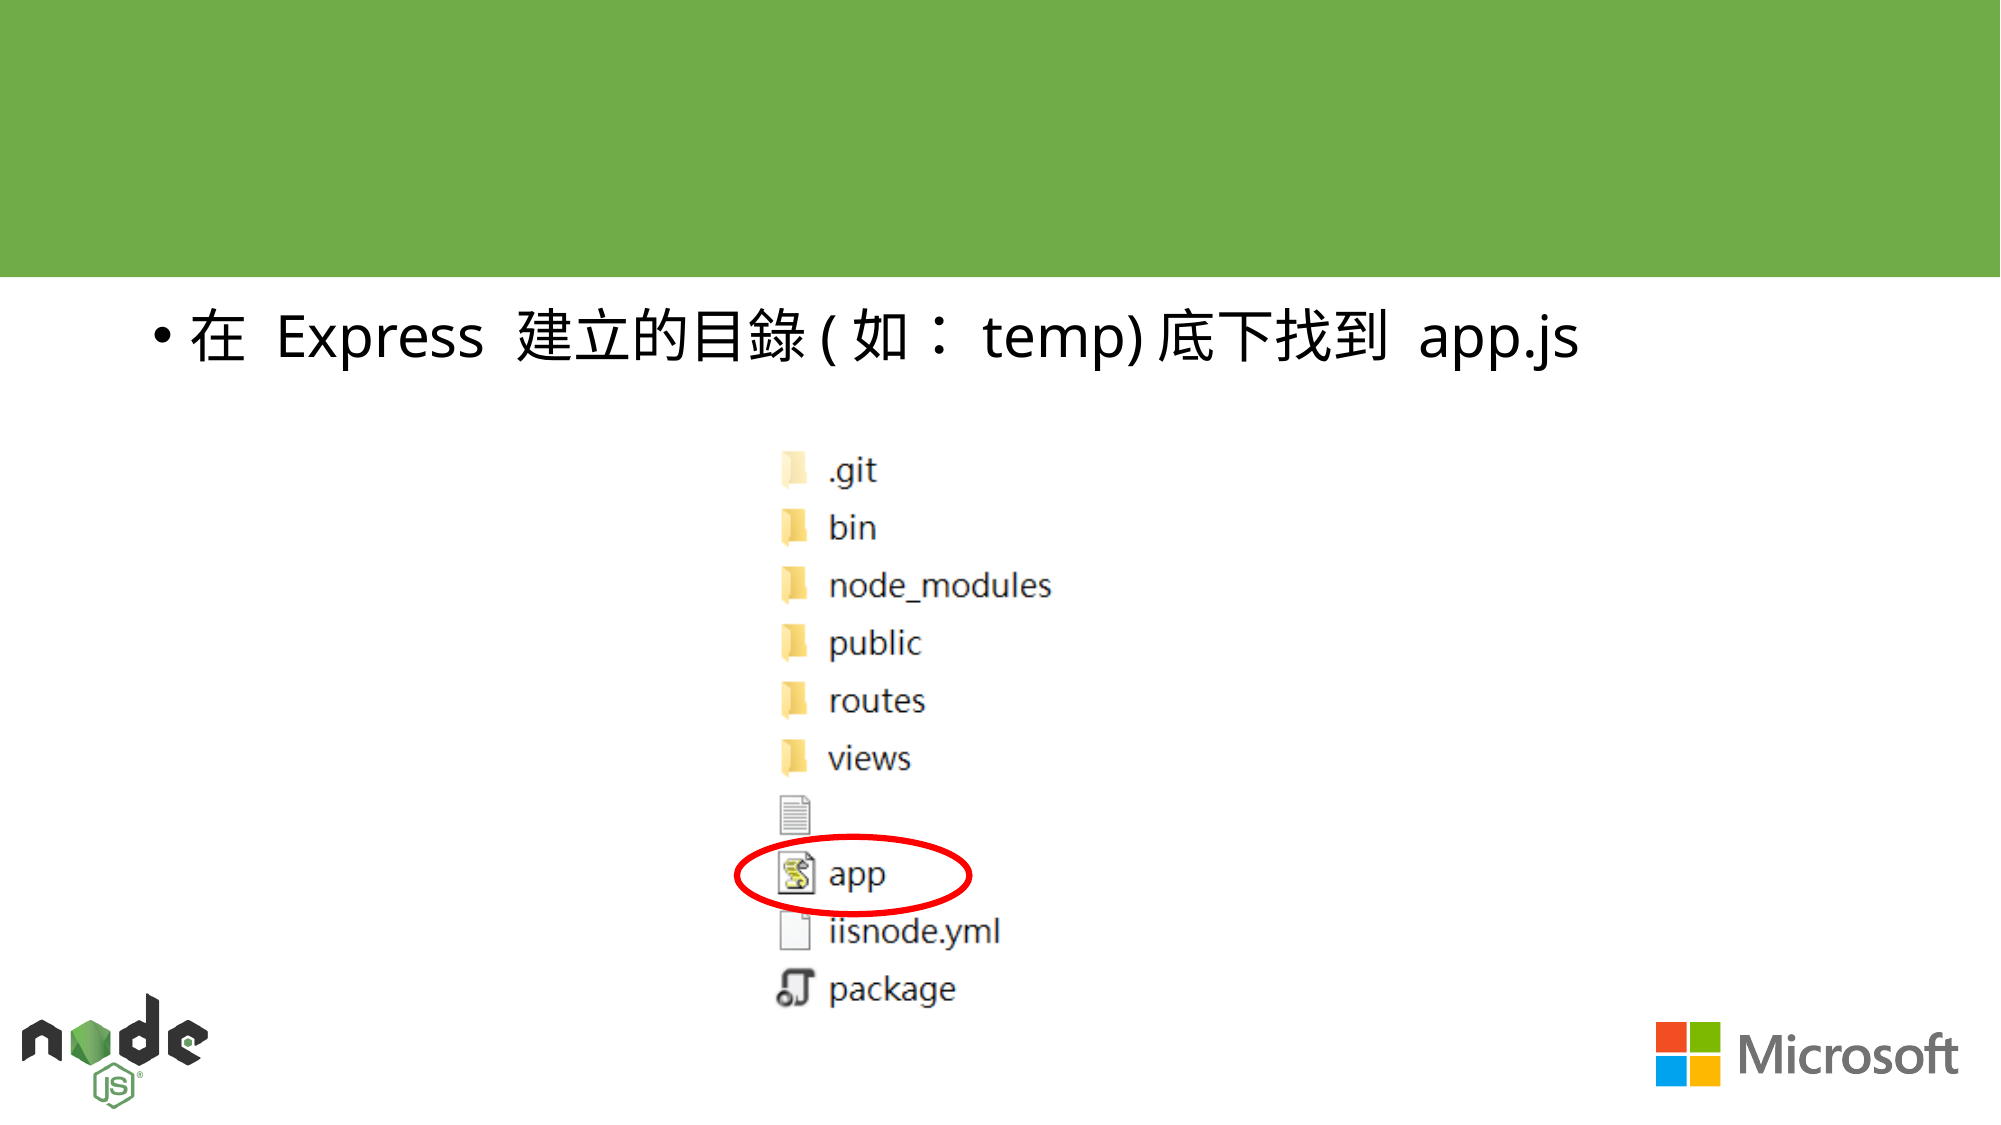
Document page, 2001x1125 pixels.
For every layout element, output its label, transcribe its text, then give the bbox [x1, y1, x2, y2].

picture [1614, 983, 2000, 1125]
text_box [0, 0, 2000, 278]
list 在 Express 建立的目錄(如：temp)底下找到 app.js [137, 299, 1863, 1014]
picture [3, 978, 227, 1124]
picture [755, 430, 1238, 1037]
text_box [735, 853, 755, 898]
